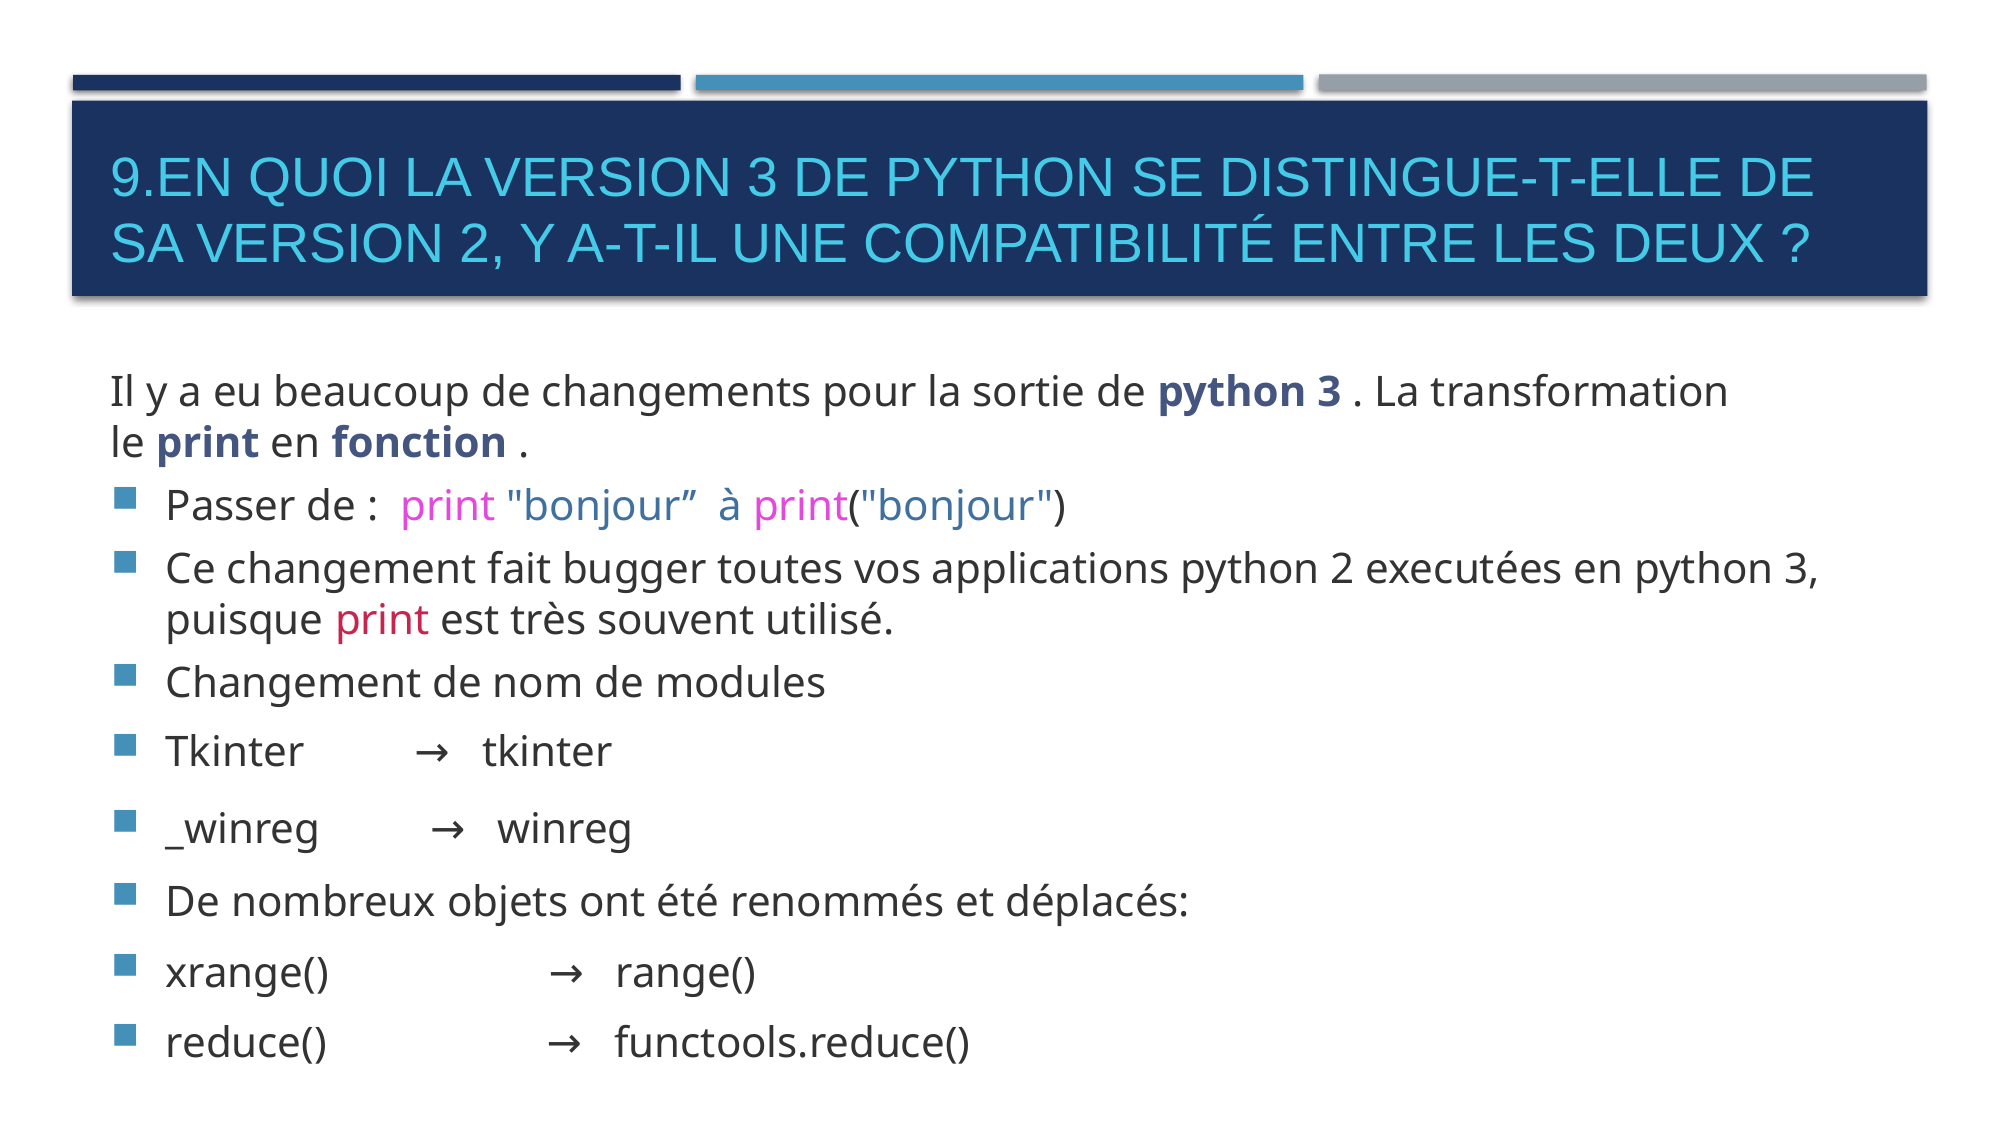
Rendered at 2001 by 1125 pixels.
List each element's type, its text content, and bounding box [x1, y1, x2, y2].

list Il y a eu beaucoup de changements pour la sortie de python 3 . La transformation le print en fonction . Passer de : print "bonjour’’ à print("bonjour") Ce changement fait bugger toutes vos applications python 2 executées en python 3, puisque print est très souvent utilisé. Changement de nom de modules Tkinter → tkinter _winreg → winreg De nombreux objets ont été renommés et déplacés: xrange() → range() reduce() → functools.reduce() [95, 316, 1905, 1074]
title 9.En quoi la version 3 de Python se distingue-t-elle de sa version 2, y a-t-il une compatibilité entre les deux ? [95, 115, 1905, 282]
